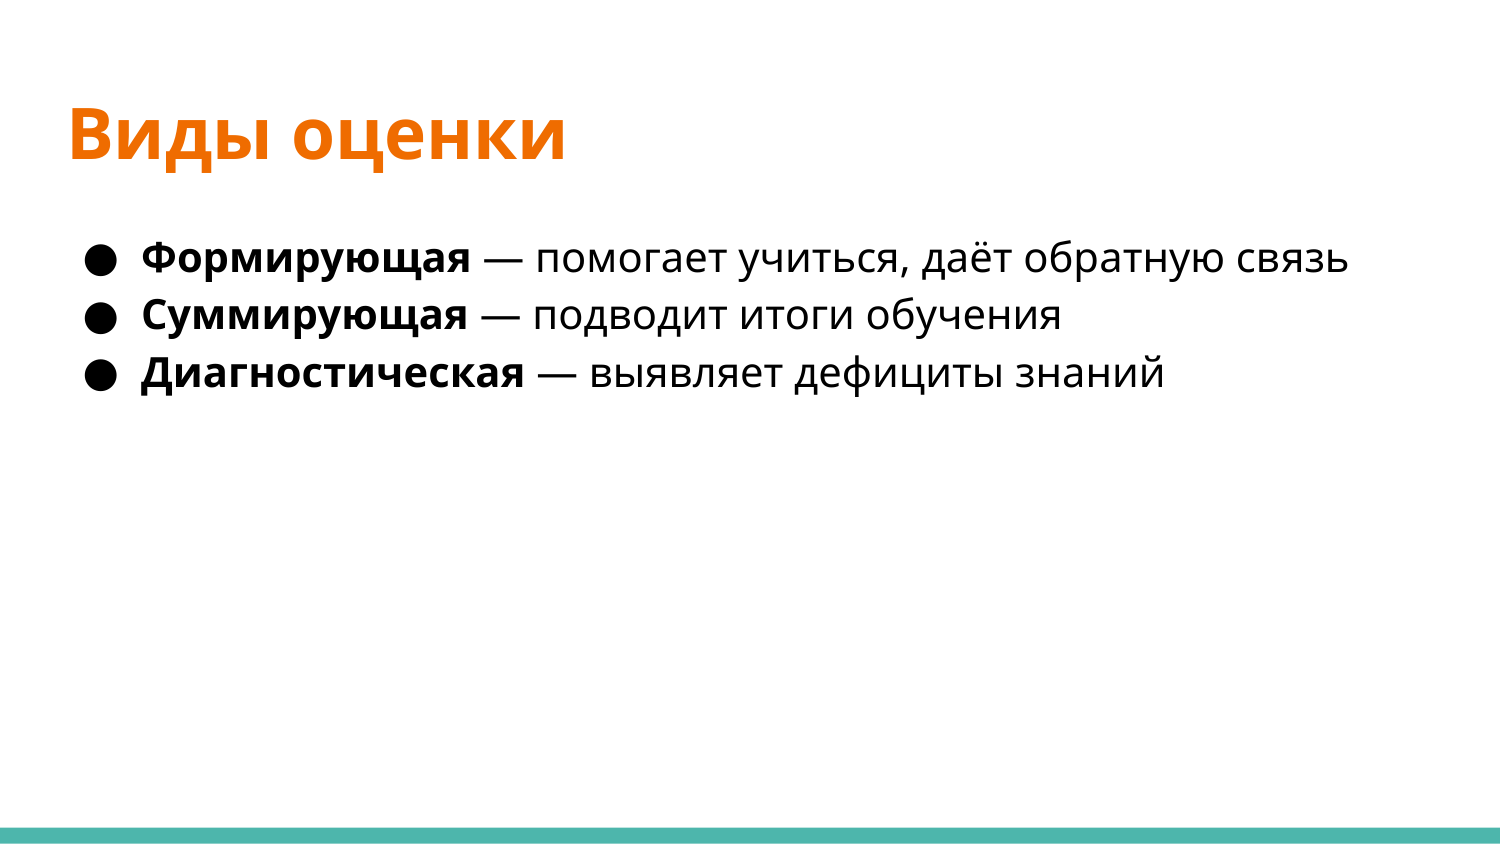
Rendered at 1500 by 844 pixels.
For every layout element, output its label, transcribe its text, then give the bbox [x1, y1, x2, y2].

title Виды оценки [51, 72, 1449, 189]
list Формирующая — помогает учиться, даёт обратную связь Суммирующая — подводит итоги обучения Диагностическая — выявляет дефициты знаний [51, 207, 1449, 750]
